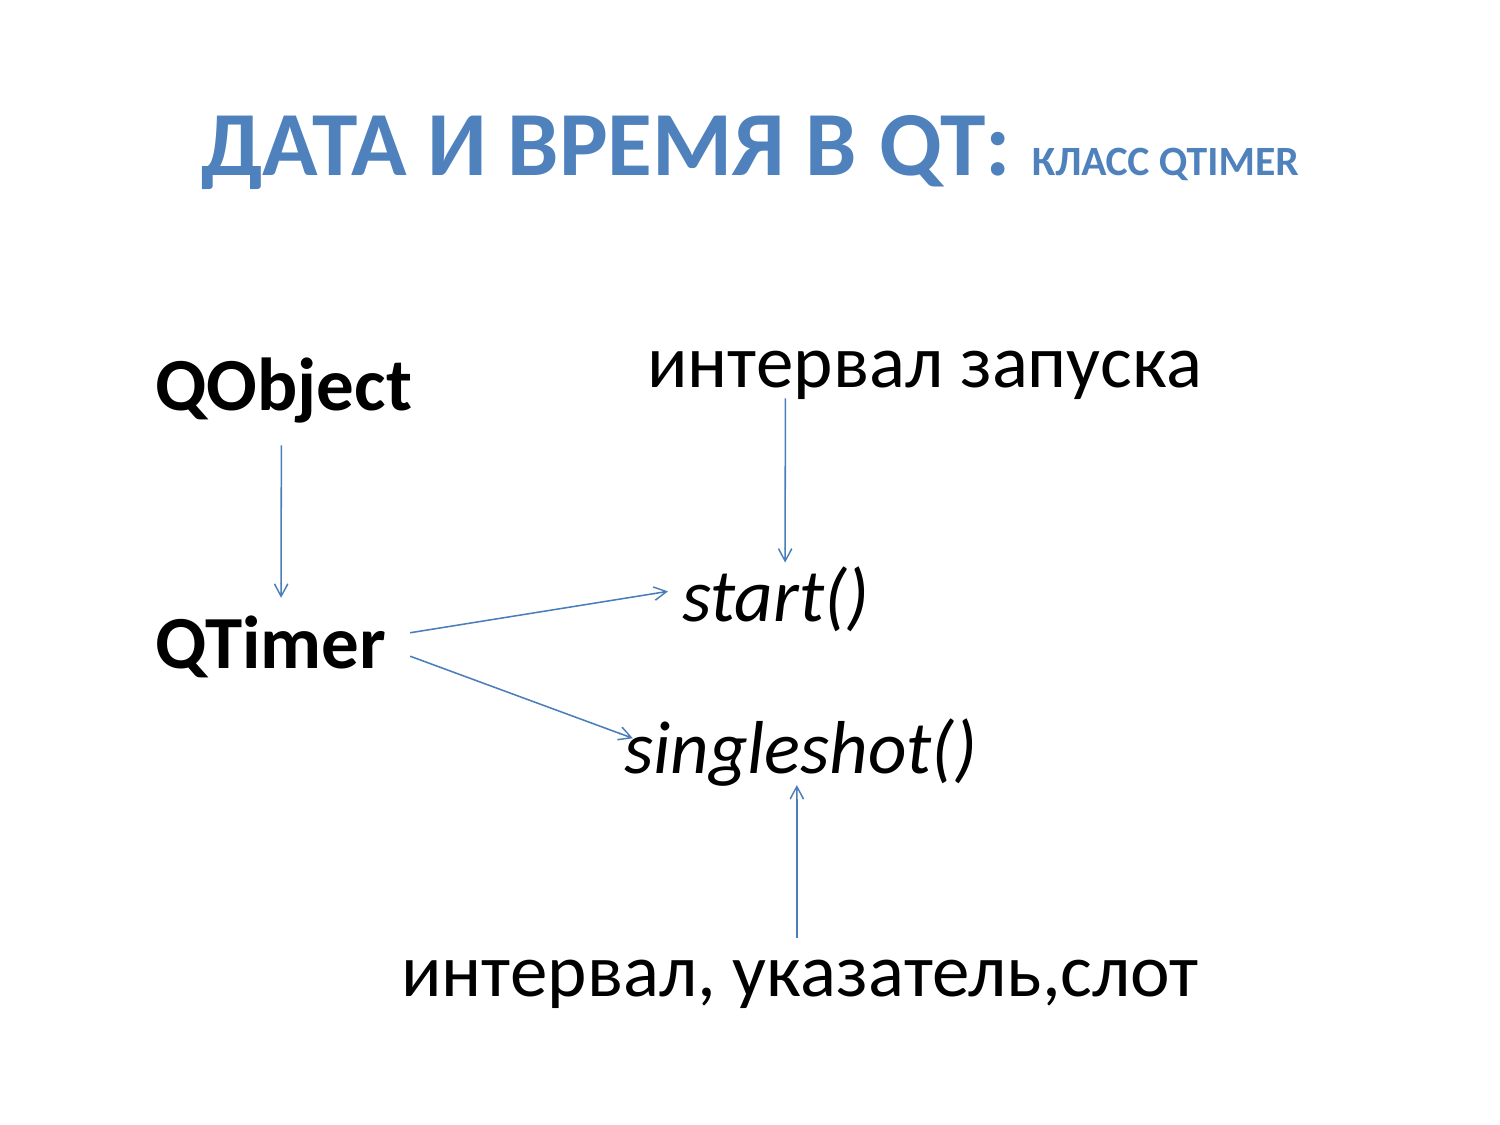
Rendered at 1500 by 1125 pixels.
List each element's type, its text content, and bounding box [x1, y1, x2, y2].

text_box QObject [140, 328, 493, 433]
text_box интервал запуска [632, 304, 1337, 410]
title Дата и время в Qt: класс QTIMER [75, 45, 1425, 233]
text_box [409, 591, 669, 633]
text_box start() [667, 538, 1033, 644]
text_box QTimer [140, 585, 580, 691]
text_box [409, 656, 633, 739]
text_box singleshot() [609, 691, 1025, 797]
text_box интервал, указатель,слот [386, 913, 1254, 1019]
